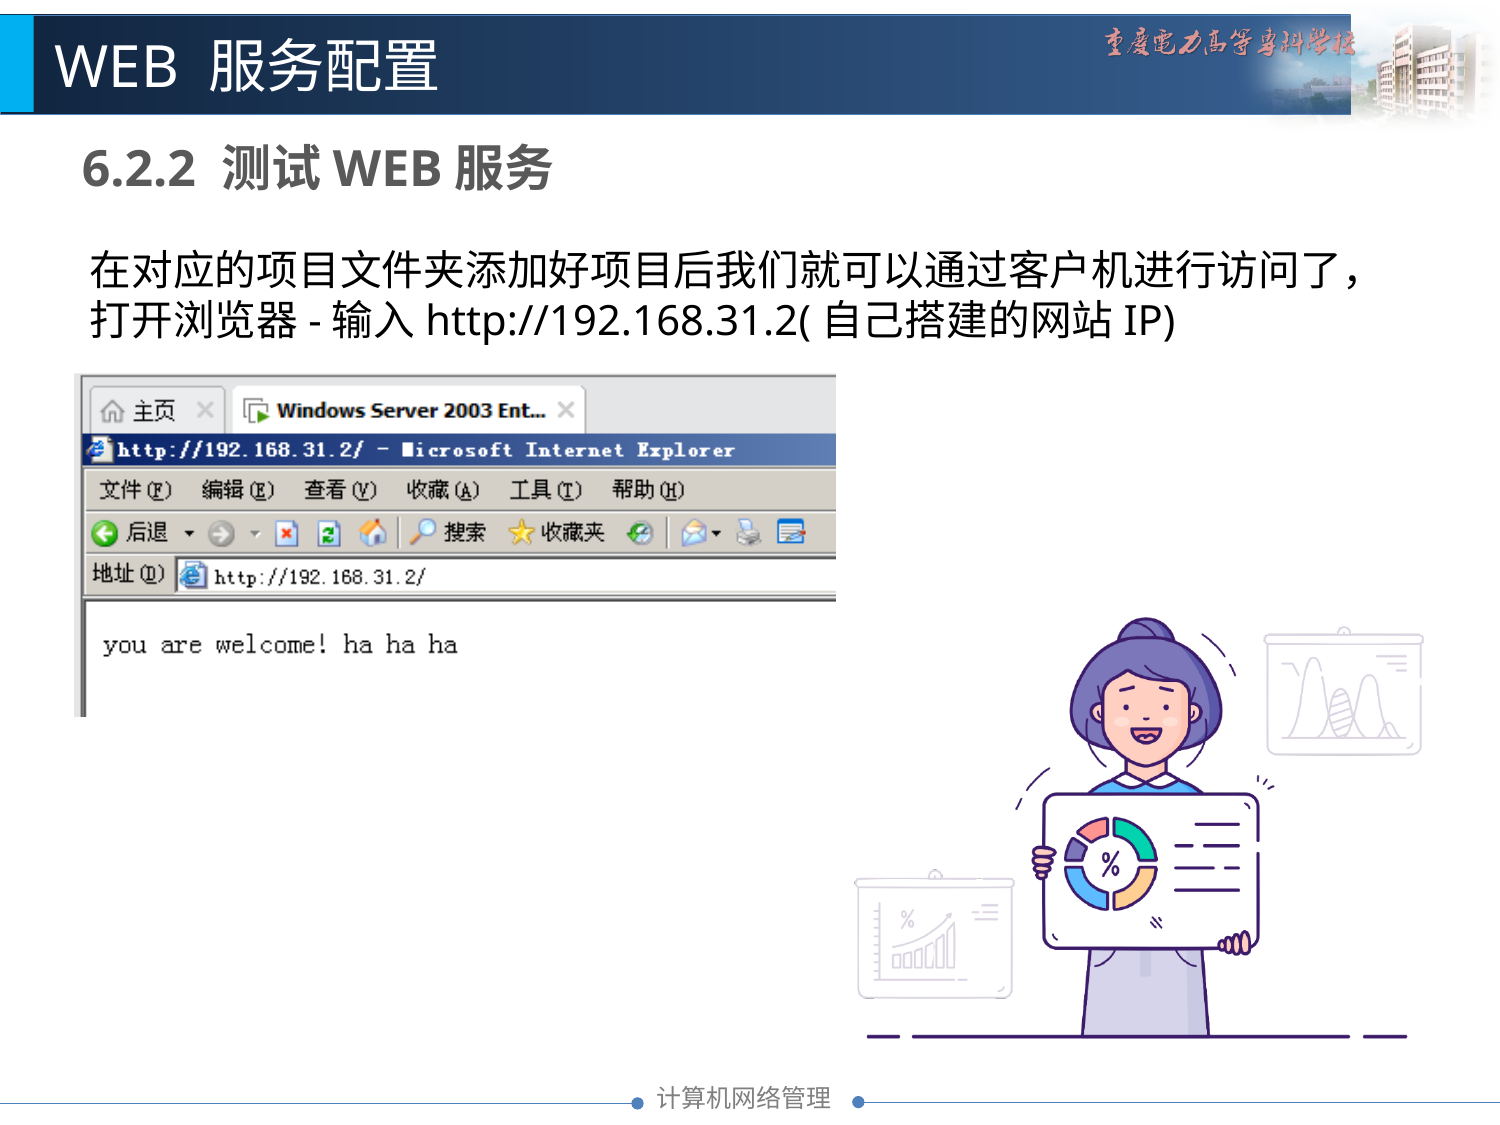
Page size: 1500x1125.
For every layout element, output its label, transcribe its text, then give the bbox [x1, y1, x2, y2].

text_box 在对应的项目文件夹添加好项目后我们就可以通过客户机进行访问了，打开浏览器-输入http://192.168.31.2(自己搭建的网站IP) [74, 235, 1377, 351]
picture [74, 372, 1500, 1125]
text_box 6.1.3 安装步骤 [1351, 56, 1441, 78]
text_box 6.2.2 测试WEB服务 [67, 129, 570, 204]
picture [1084, 15, 1374, 86]
title WEB 服务配置 [43, 28, 469, 109]
